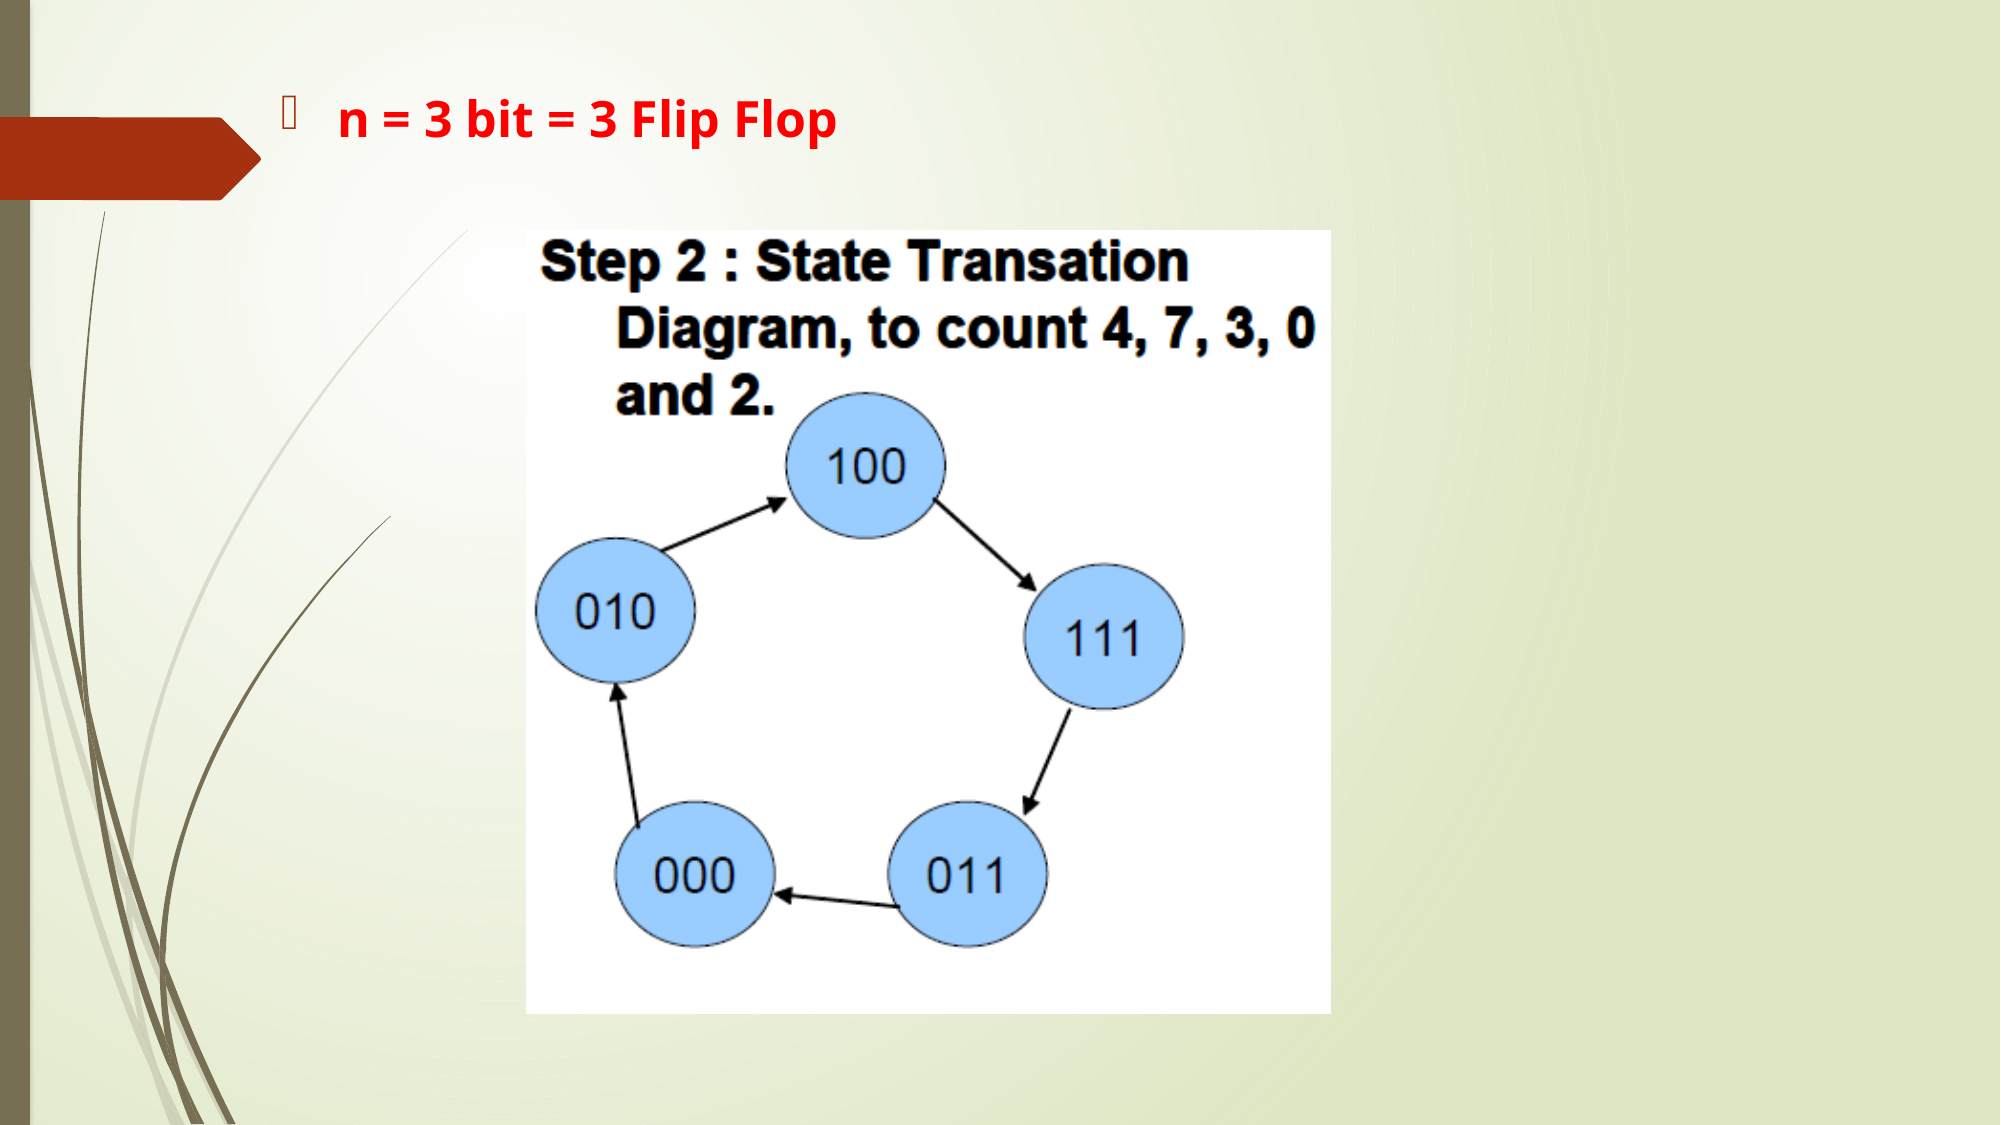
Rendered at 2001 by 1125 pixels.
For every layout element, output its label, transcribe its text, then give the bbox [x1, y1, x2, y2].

picture [526, 230, 1331, 1014]
list n = 3 bit = 3 Flip Flop [265, 79, 1888, 970]
